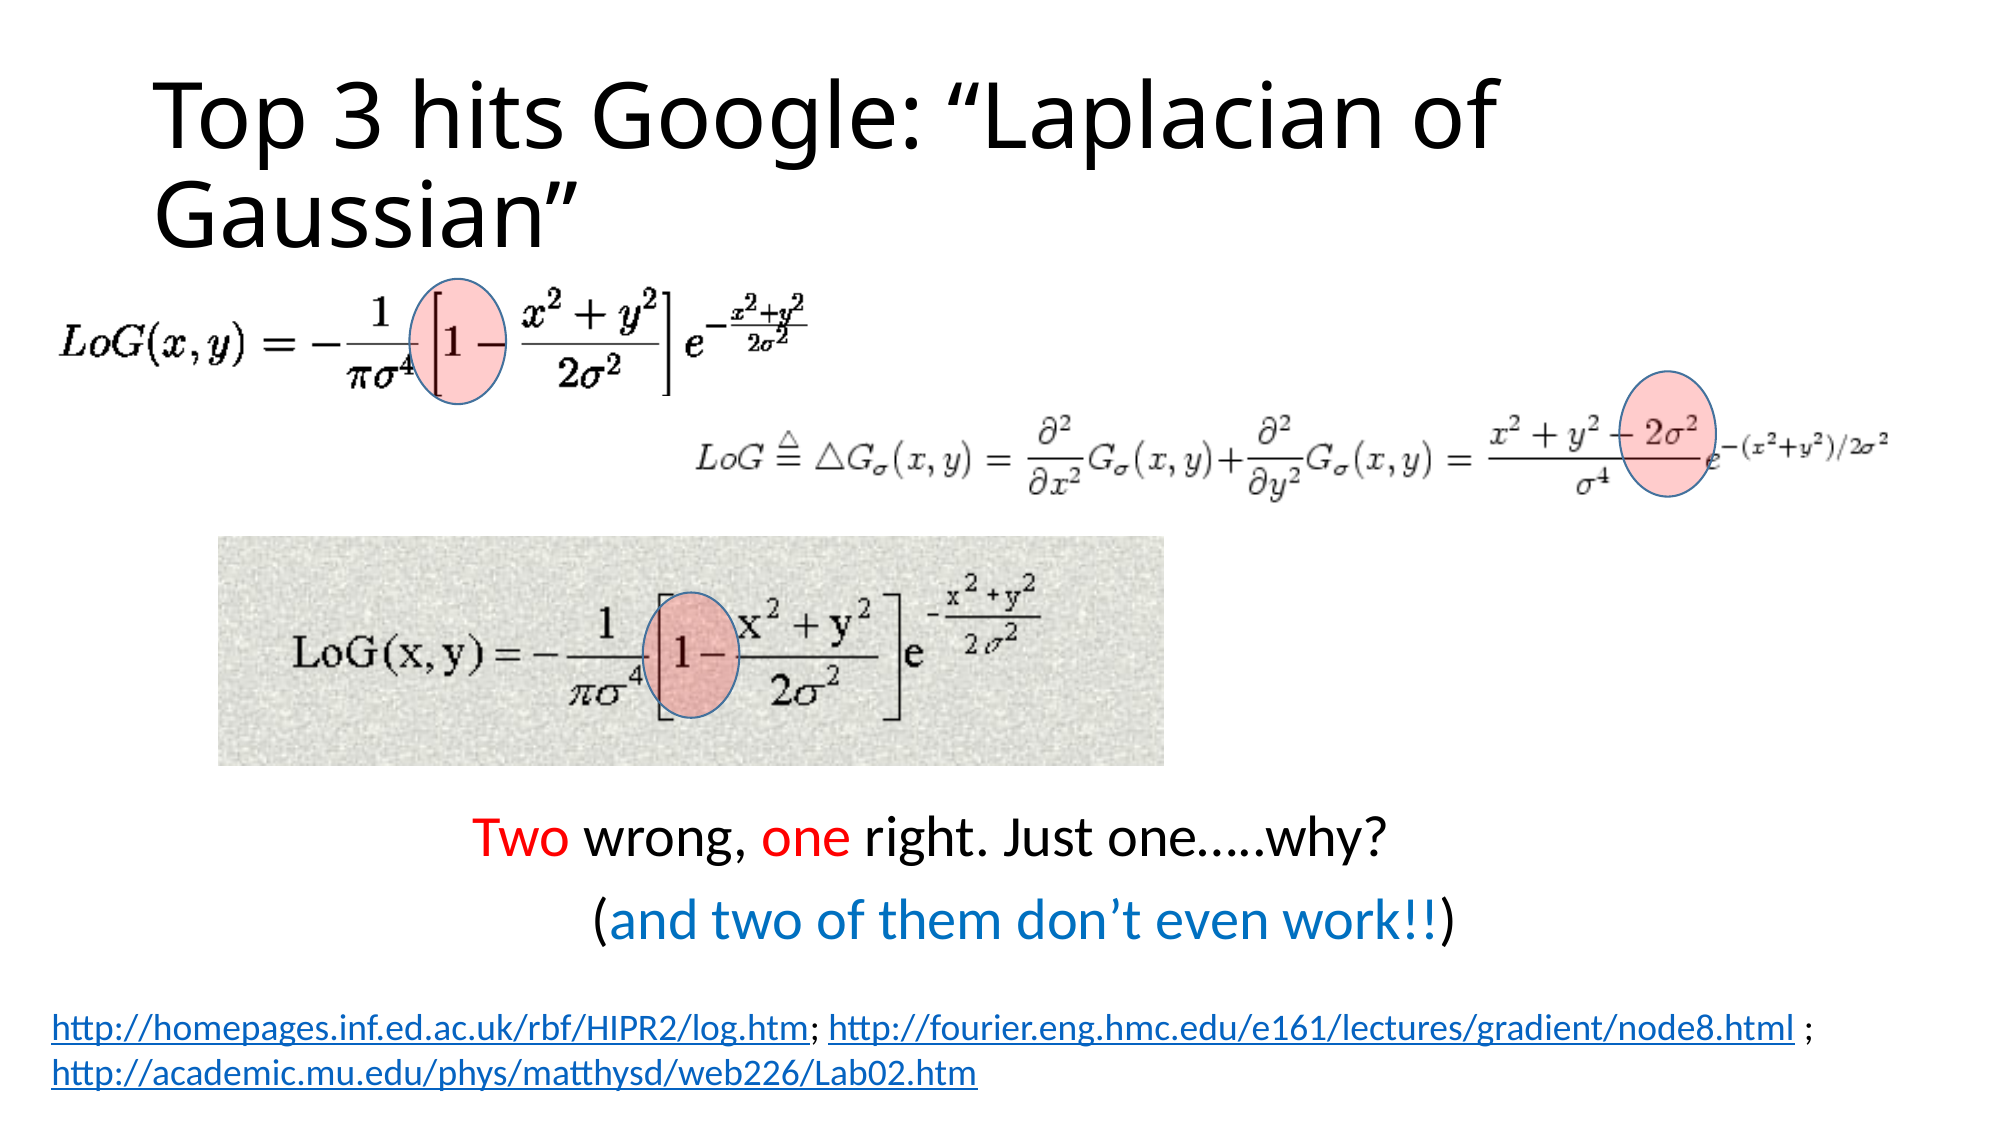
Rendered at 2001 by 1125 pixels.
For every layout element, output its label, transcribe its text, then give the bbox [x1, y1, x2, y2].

text_box [1628, 370, 1708, 396]
text_box Two wrong, one right. Just one…..why? (and two of them don’t even work!!) [457, 798, 1620, 961]
picture [17, 259, 1940, 766]
text_box http://homepages.inf.ed.ac.uk/rbf/HIPR2/log.htm; http://fourier.eng.hmc.edu/e161/lectures/gradient/node8.html ; http://academic.mu.edu/phys/matthysd/web226/Lab02.htm [36, 995, 1967, 1100]
title Top 3 hits Google: “Laplacian of Gaussian” [137, 59, 1863, 278]
